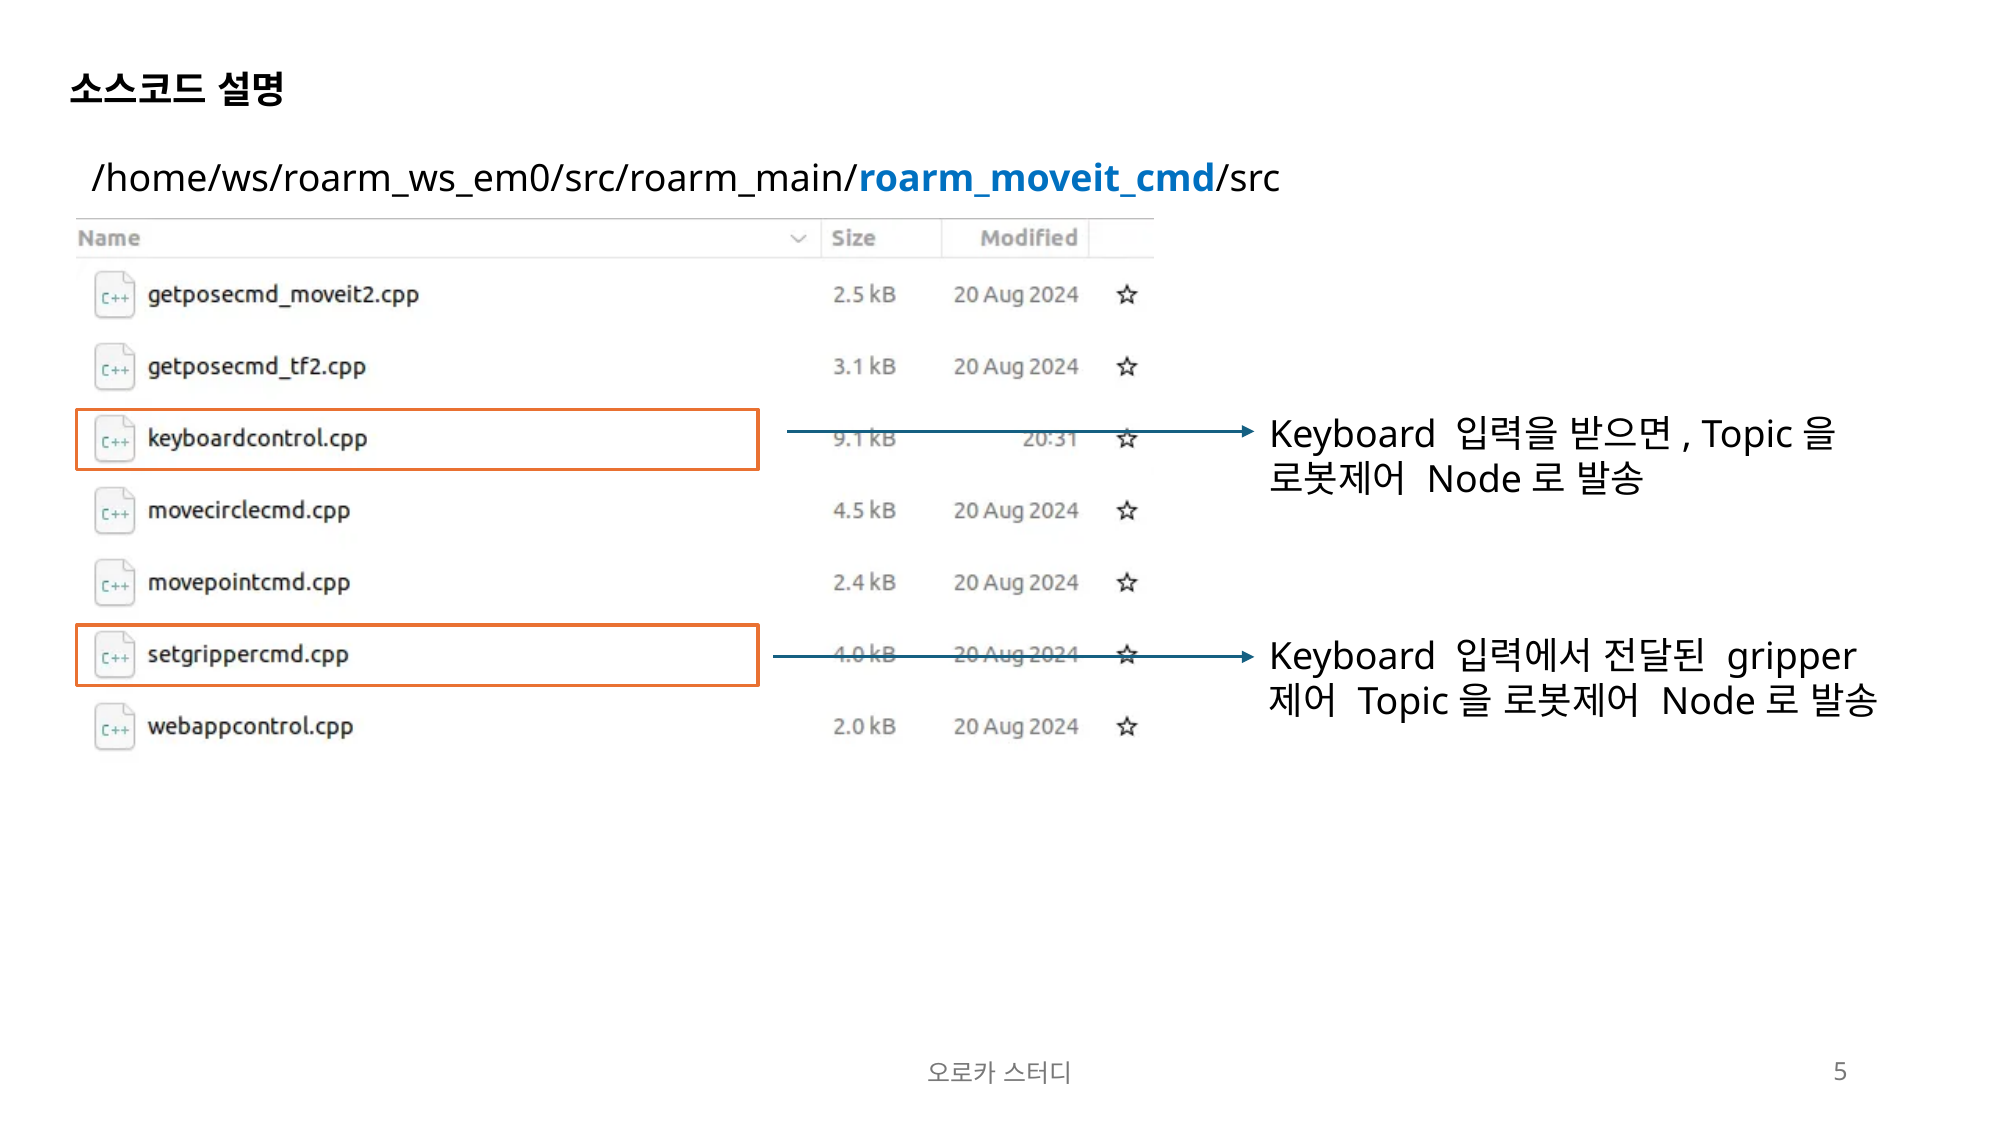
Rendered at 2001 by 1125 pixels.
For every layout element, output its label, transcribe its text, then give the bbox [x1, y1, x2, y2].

slide_number 5 [1412, 1042, 1863, 1103]
text_box Keyboard 입력을 받으면, Topic을 로봇제어 Node로 발송 [1254, 402, 1924, 508]
text_box 소스코드 설명 [54, 58, 1055, 119]
text_box Keyboard 입력에서 전달된 gripper 제어 Topic을 로봇제어 Node로 발송 [1254, 624, 1935, 730]
footer 오로카 스터디 [662, 1042, 1338, 1103]
picture [76, 218, 1154, 798]
text_box /home/ws/roarm_ws_em0/src/roarm_main/roarm_moveit_cmd/src [76, 146, 1397, 207]
